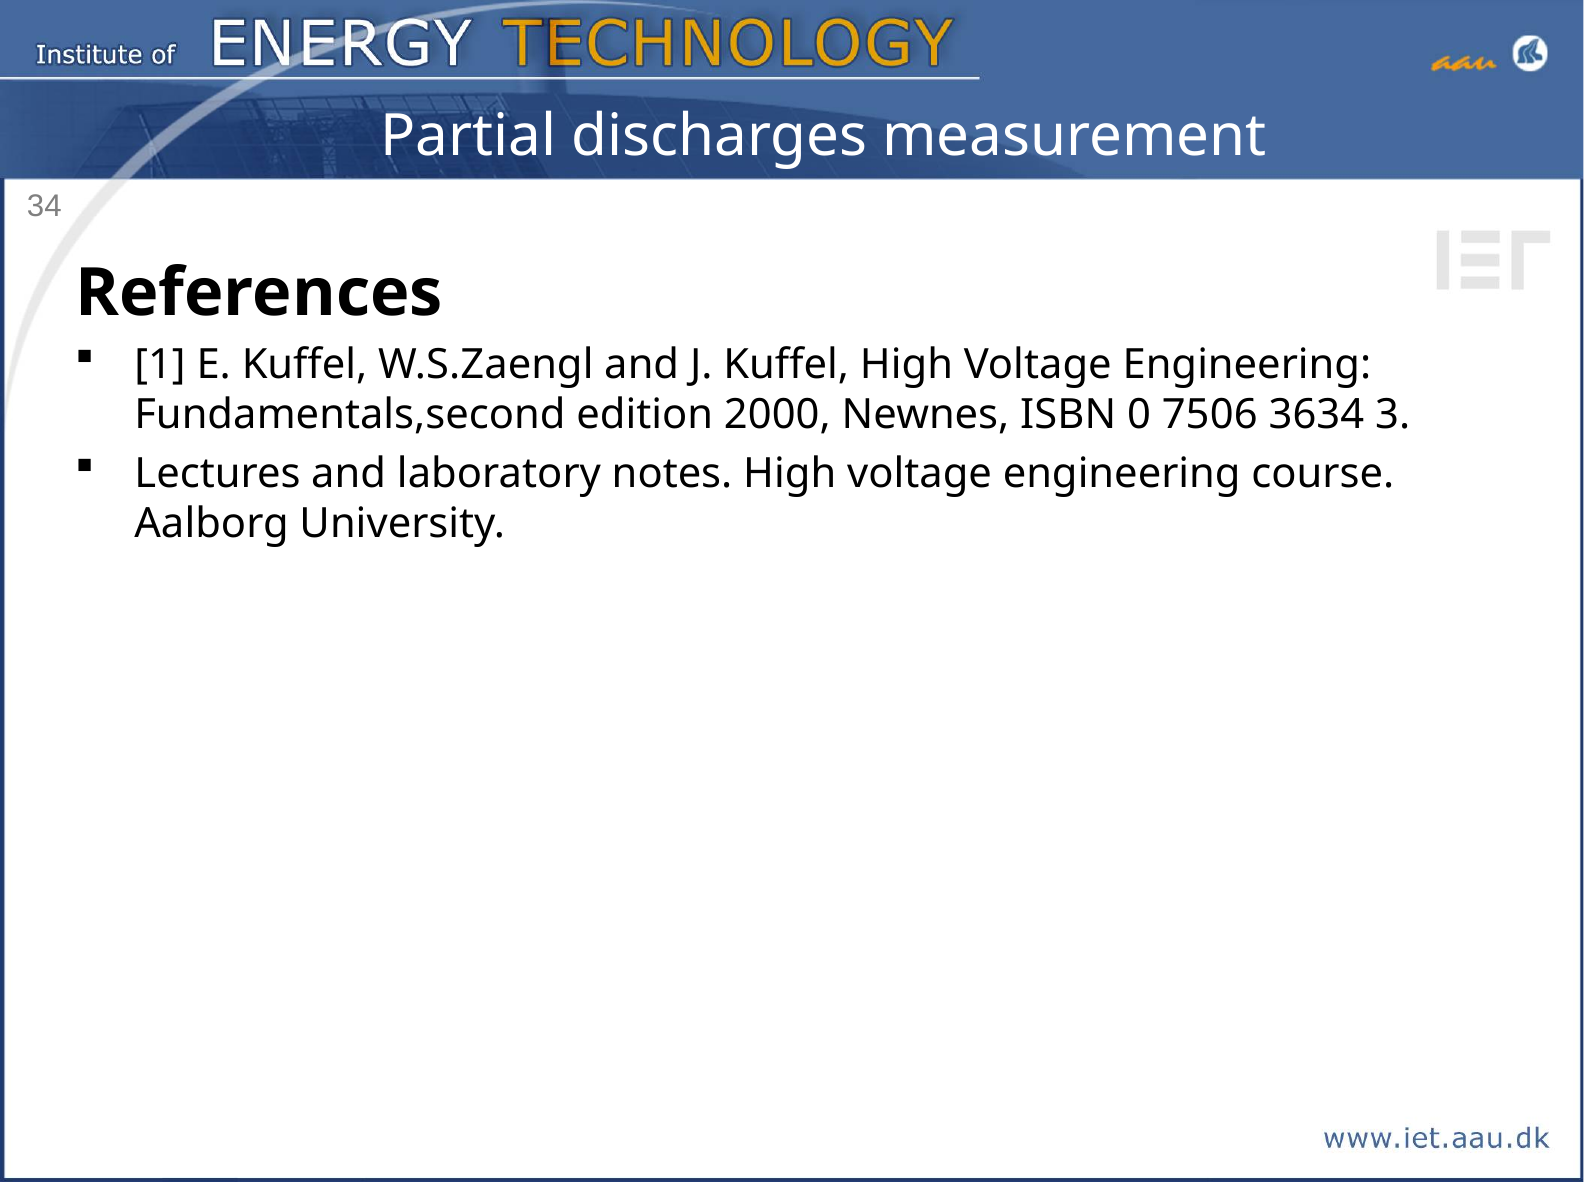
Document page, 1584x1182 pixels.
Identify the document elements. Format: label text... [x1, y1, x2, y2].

list References [1] E. Kuffel, W.S.Zaengl and J. Kuffel, High Voltage Engineering: Fundamentals,second edition 2000, Newnes, ISBN 0 7506 3634 3. Lectures and laboratory notes. High voltage engineering course. Aalborg University. [59, 200, 1548, 1138]
title Partial discharges measurement [110, 109, 1537, 154]
picture [0, 0, 1584, 1182]
slide_number 34 [0, 177, 109, 261]
